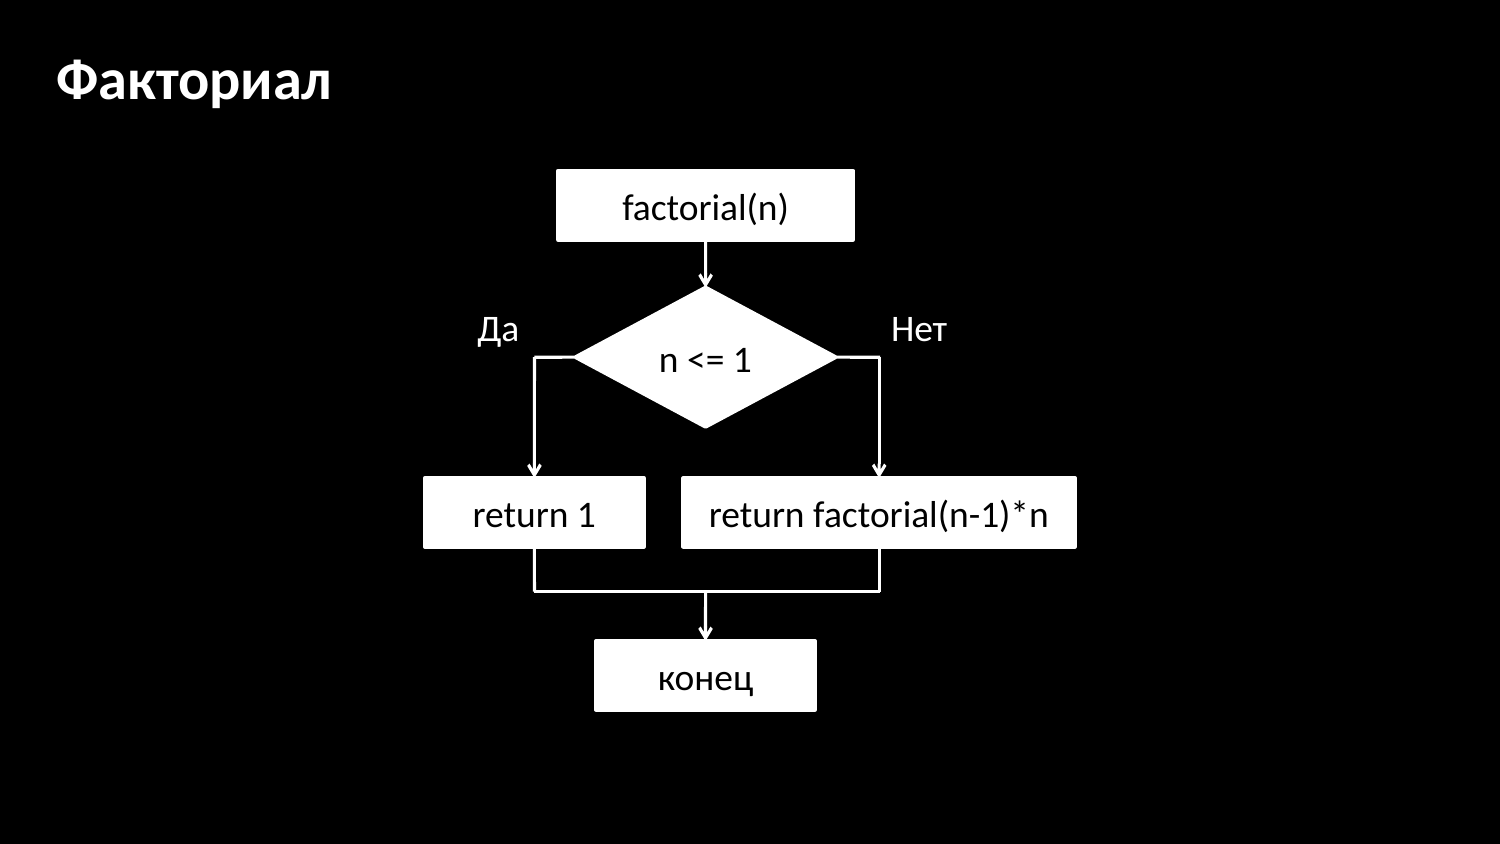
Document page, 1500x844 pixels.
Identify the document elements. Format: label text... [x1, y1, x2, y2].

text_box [424, 170, 1076, 710]
title Факториал [41, 33, 1459, 139]
